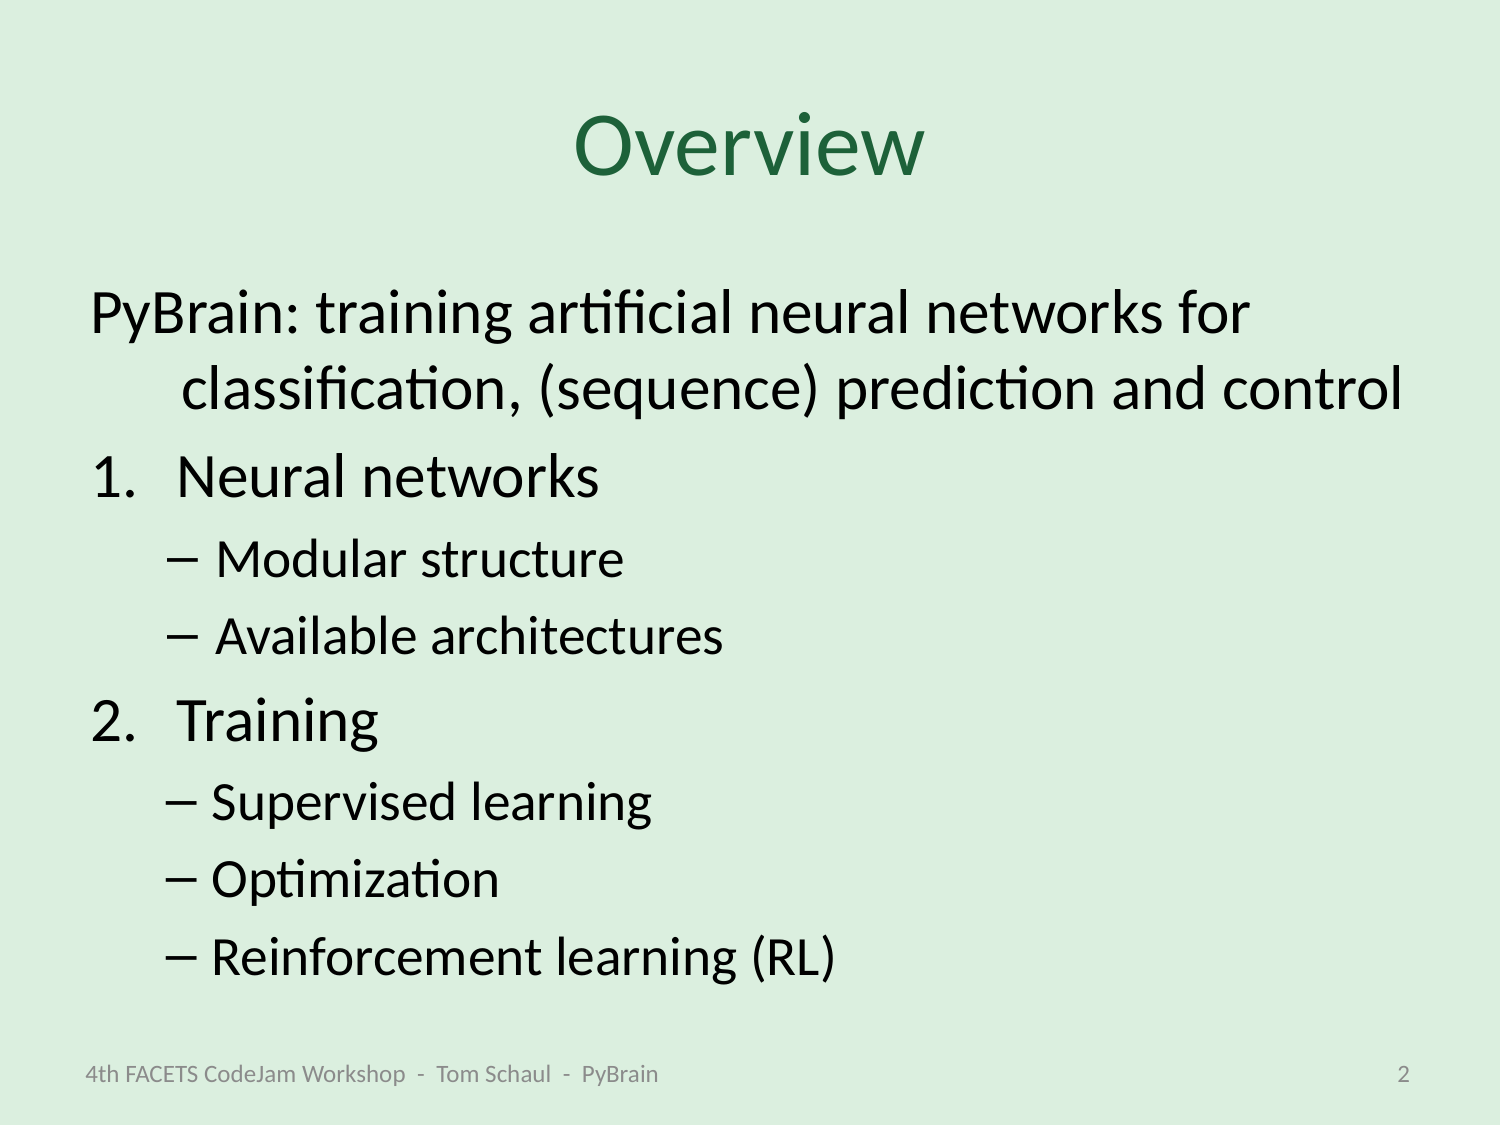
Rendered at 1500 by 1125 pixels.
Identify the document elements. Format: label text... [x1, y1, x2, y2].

footer 4th FACETS CodeJam Workshop - Tom Schaul - PyBrain [70, 1042, 715, 1103]
list PyBrain: training artificial neural networks for classification, (sequence) prediction and control Neural networks Modular structure Available architectures Training Supervised learning Optimization Reinforcement learning (RL) [75, 262, 1425, 1005]
slide_number 2 [1074, 1042, 1425, 1103]
title Overview [75, 45, 1425, 233]
